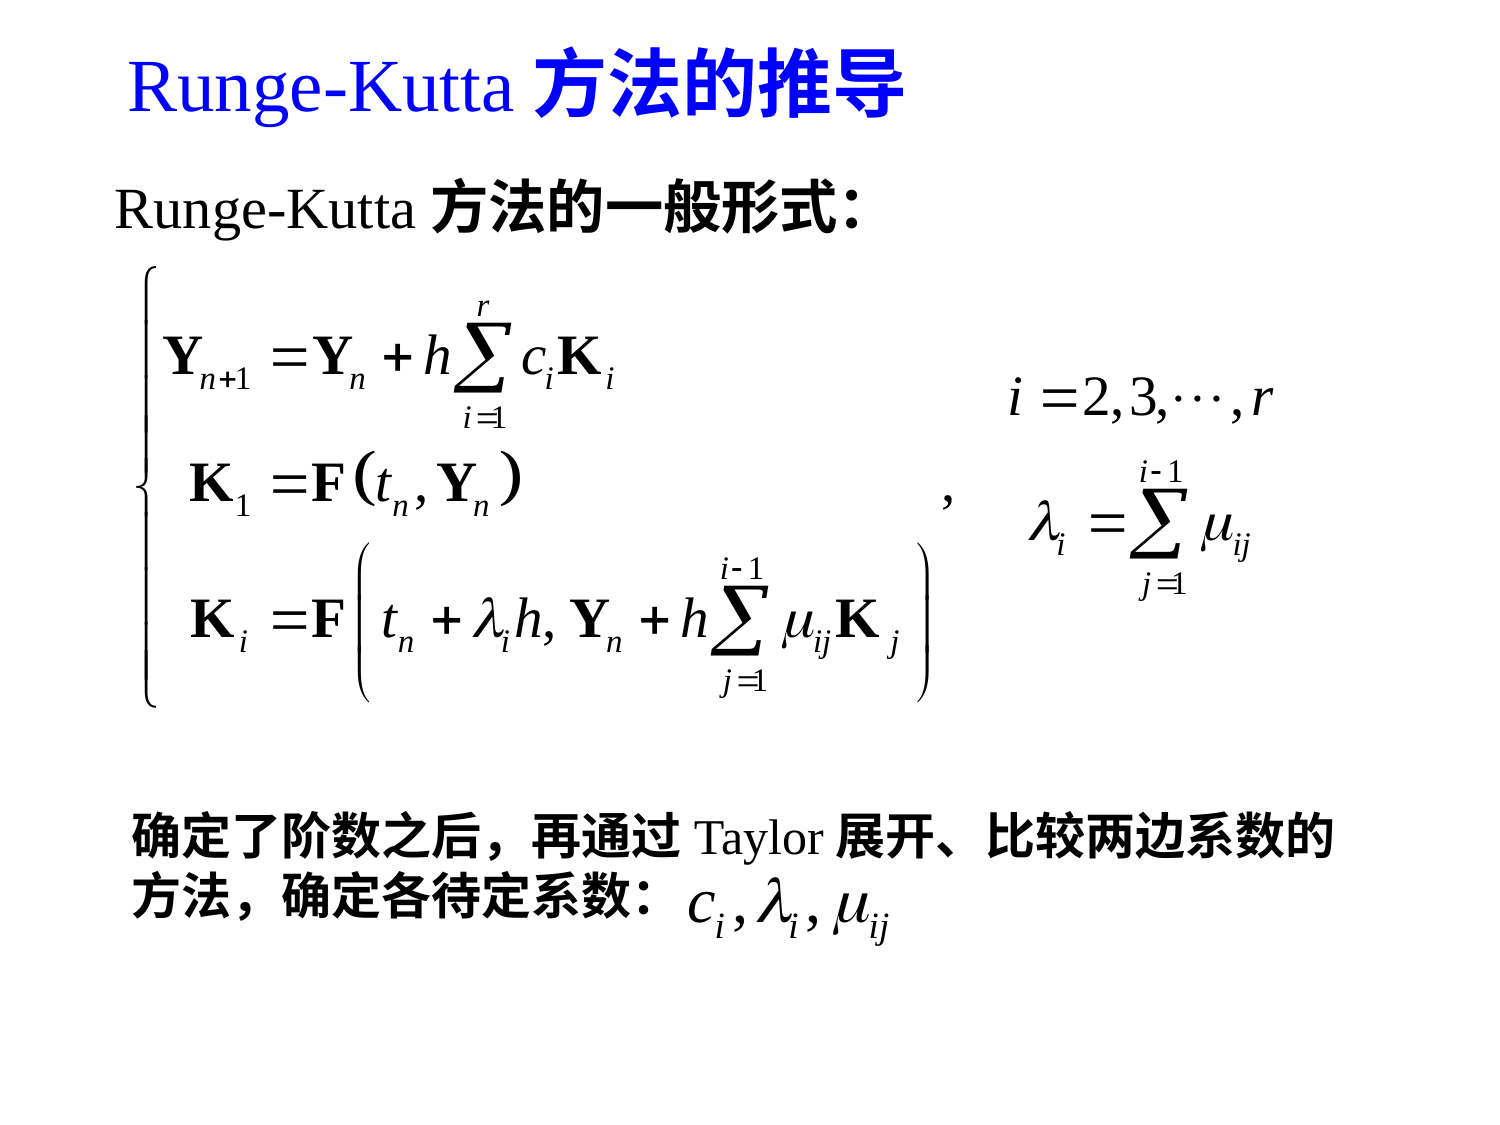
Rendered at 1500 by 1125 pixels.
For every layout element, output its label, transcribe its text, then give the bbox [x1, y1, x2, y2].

text_box 确定了阶数之后，再通过Taylor展开、比较两边系数的方法，确定各待定系数： [117, 796, 1368, 932]
title Runge-Kutta方法的推导 [112, 12, 1388, 151]
list Runge-Kutta方法的一般形式： [99, 162, 1376, 251]
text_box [678, 857, 904, 960]
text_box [123, 253, 1290, 721]
